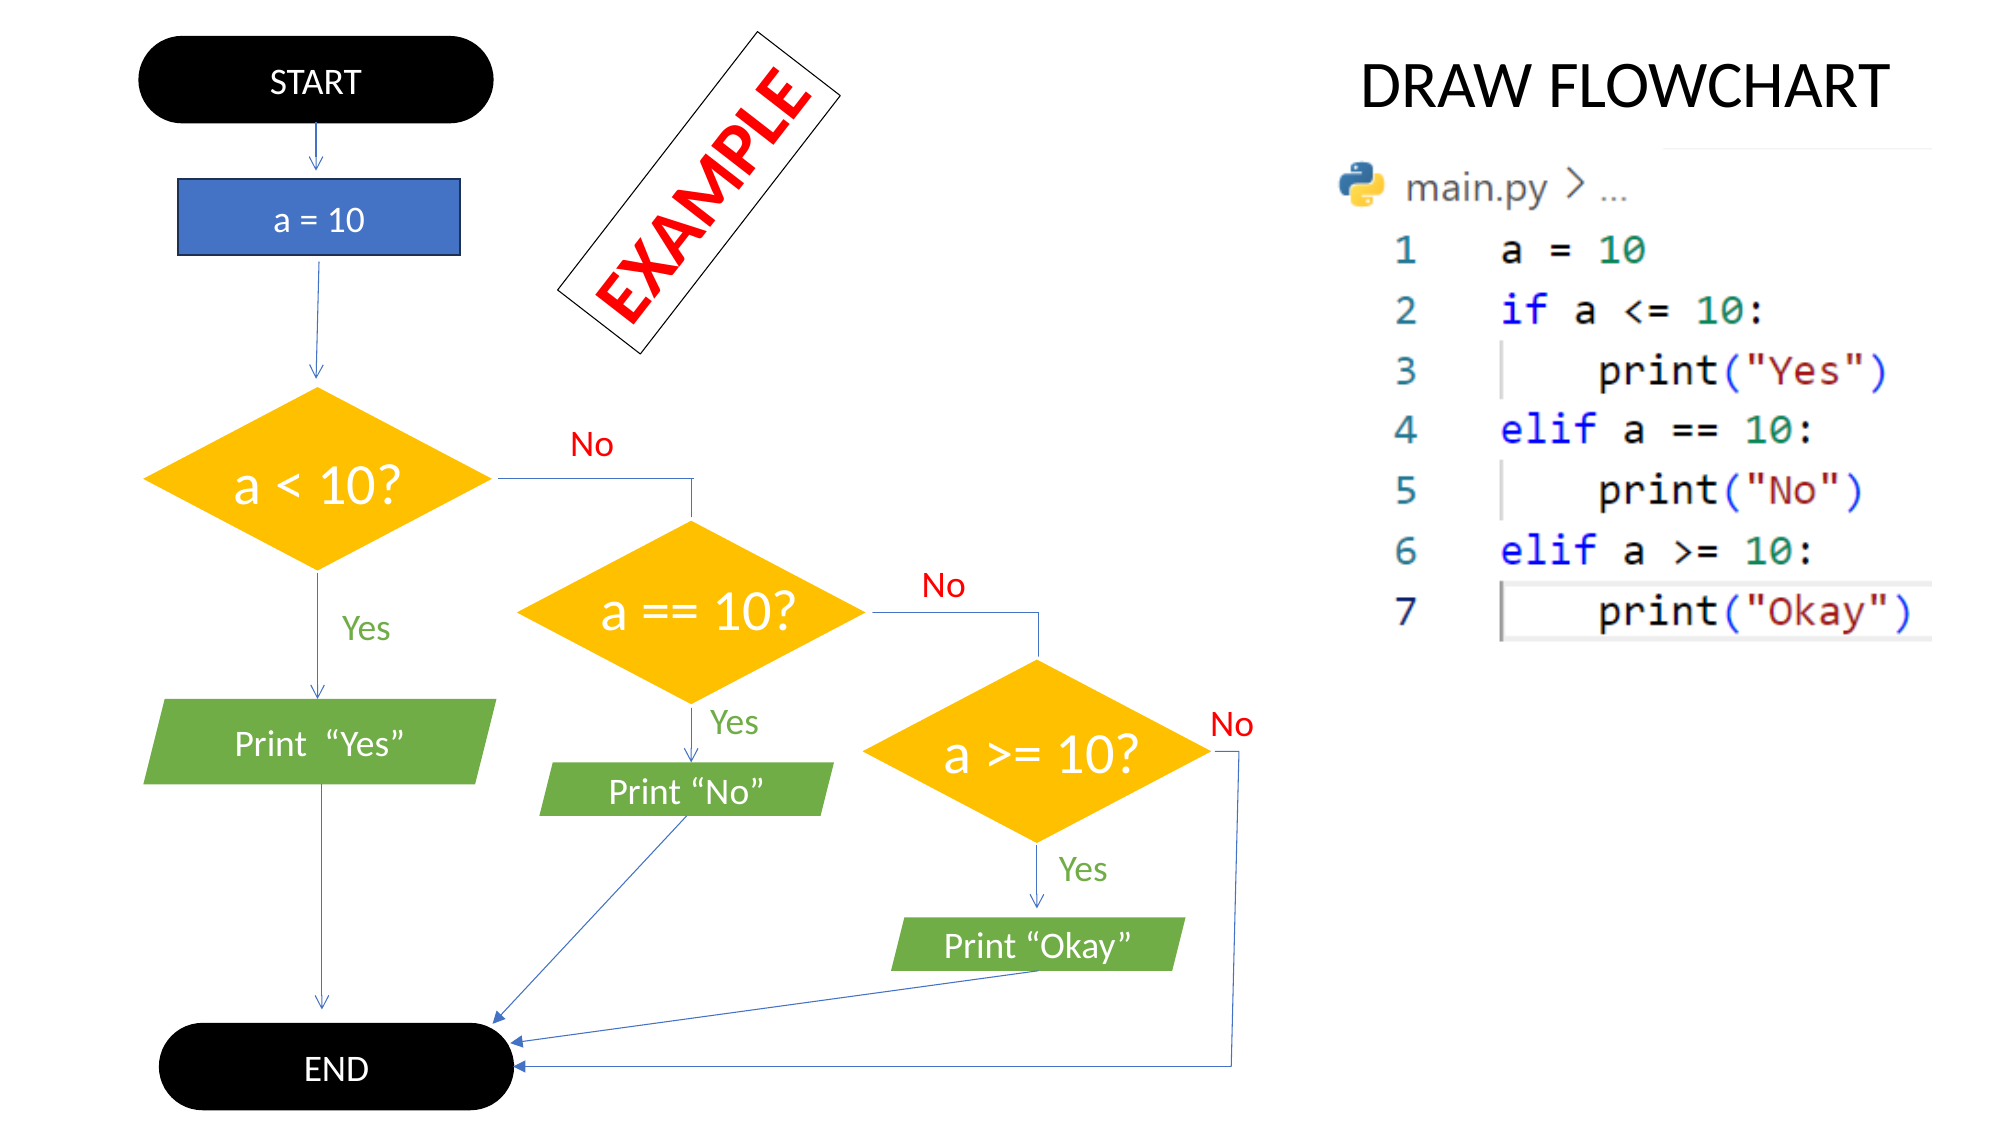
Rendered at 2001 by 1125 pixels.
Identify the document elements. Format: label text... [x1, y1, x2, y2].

text_box [855, 713, 928, 790]
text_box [1231, 751, 1239, 1067]
text_box [509, 572, 802, 703]
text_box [315, 261, 319, 379]
text_box No [1178, 691, 1286, 752]
text_box START [138, 35, 494, 124]
text_box EXAMPLE [557, 31, 841, 354]
text_box [814, 581, 872, 644]
text_box END [158, 1022, 515, 1111]
text_box Print “No” [538, 761, 836, 817]
text_box [601, 517, 781, 564]
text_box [510, 970, 1039, 1044]
text_box No [538, 411, 646, 472]
text_box Yes [1030, 836, 1137, 897]
picture [1320, 148, 1932, 664]
text_box [934, 793, 1140, 844]
text_box [222, 524, 414, 575]
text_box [492, 815, 687, 1024]
text_box Print “Yes” [142, 697, 498, 786]
text_box DRAW FLOWCHART [1345, 33, 1907, 128]
text_box Yes [313, 595, 317, 656]
text_box No [890, 552, 997, 612]
text_box Print “Okay” [890, 916, 1187, 972]
text_box a == 10? [585, 564, 814, 650]
text_box [1157, 719, 1218, 784]
text_box [136, 383, 499, 523]
text_box [939, 655, 1135, 707]
text_box a >= 10? [928, 707, 1157, 793]
text_box a < 10? [219, 438, 419, 524]
text_box Yes [318, 595, 420, 656]
text_box Yes [681, 689, 789, 750]
text_box a = 10 [177, 178, 461, 256]
